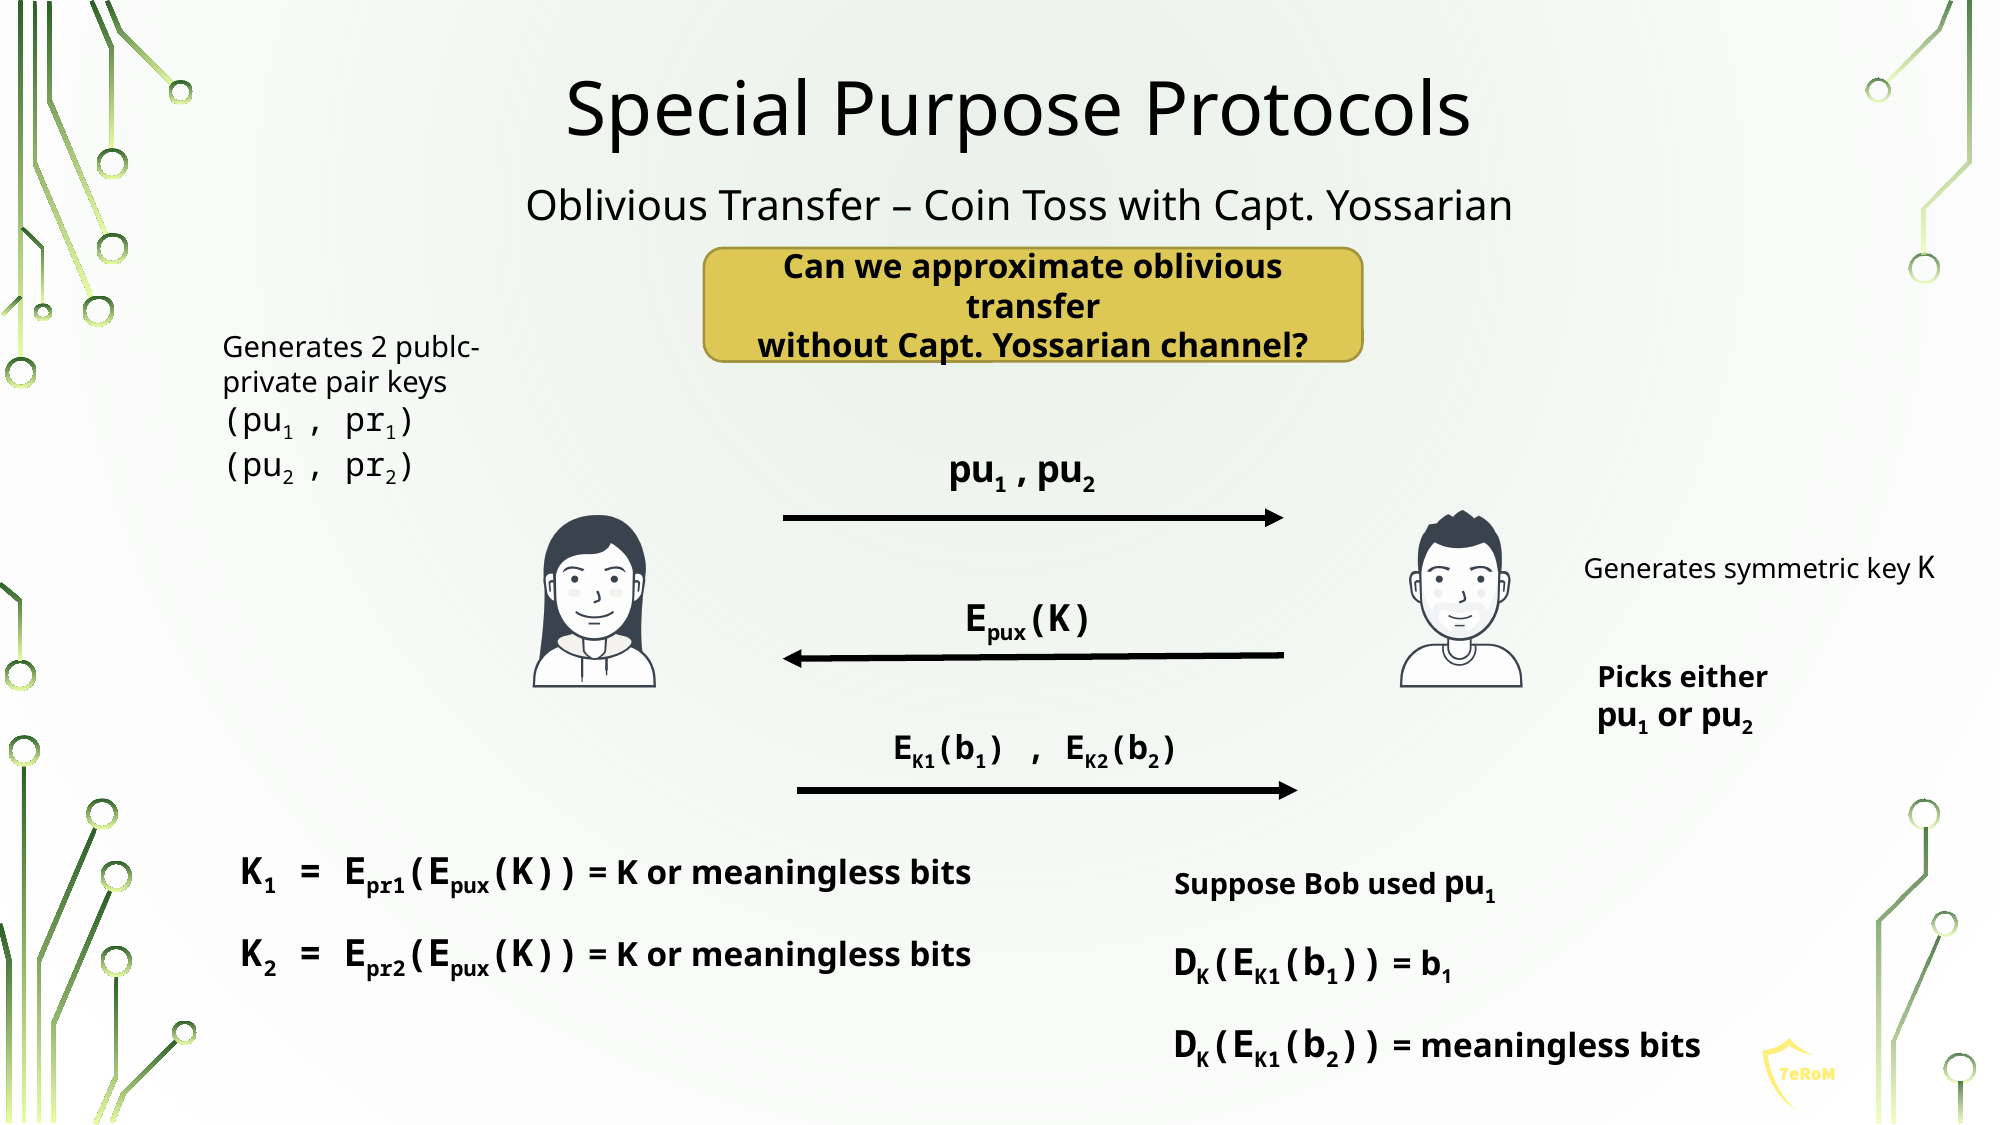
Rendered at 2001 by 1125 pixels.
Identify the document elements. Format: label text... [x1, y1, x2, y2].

text_box Epux(K) [702, 586, 1351, 653]
text_box Can we approximate oblivious transfer without Capt. Yossarian channel? [702, 246, 1364, 363]
picture [1748, 1025, 1849, 1125]
picture [486, 476, 700, 690]
text_box EK1(b1) , EK2(b2) [709, 719, 1363, 780]
text_box Picks either pu1 or pu2 [1582, 643, 1833, 770]
text_box Suppose Bob used pu1 DK(EK1(b1)) = b1 DK(EK1(b2)) = meaningless bits [1159, 844, 1845, 1049]
text_box Generates 2 publc-private pair keys (pu1 , pr1) (pu2 , pr2) [207, 320, 529, 599]
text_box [782, 655, 1284, 659]
text_box Oblivious Transfer – Coin Toss with Capt. Yossarian [207, 161, 1833, 253]
text_box Generates symmetric key K [1568, 539, 1962, 621]
text_box Special Purpose Protocols [207, 41, 1833, 161]
text_box K1 = Epr1(Epux(K)) = K or meaningless bits K2 = Epr2(Epux(K)) = K or meaningless bits [226, 829, 998, 999]
picture [1351, 476, 1566, 690]
text_box pu1 , pu2 [695, 437, 1349, 511]
